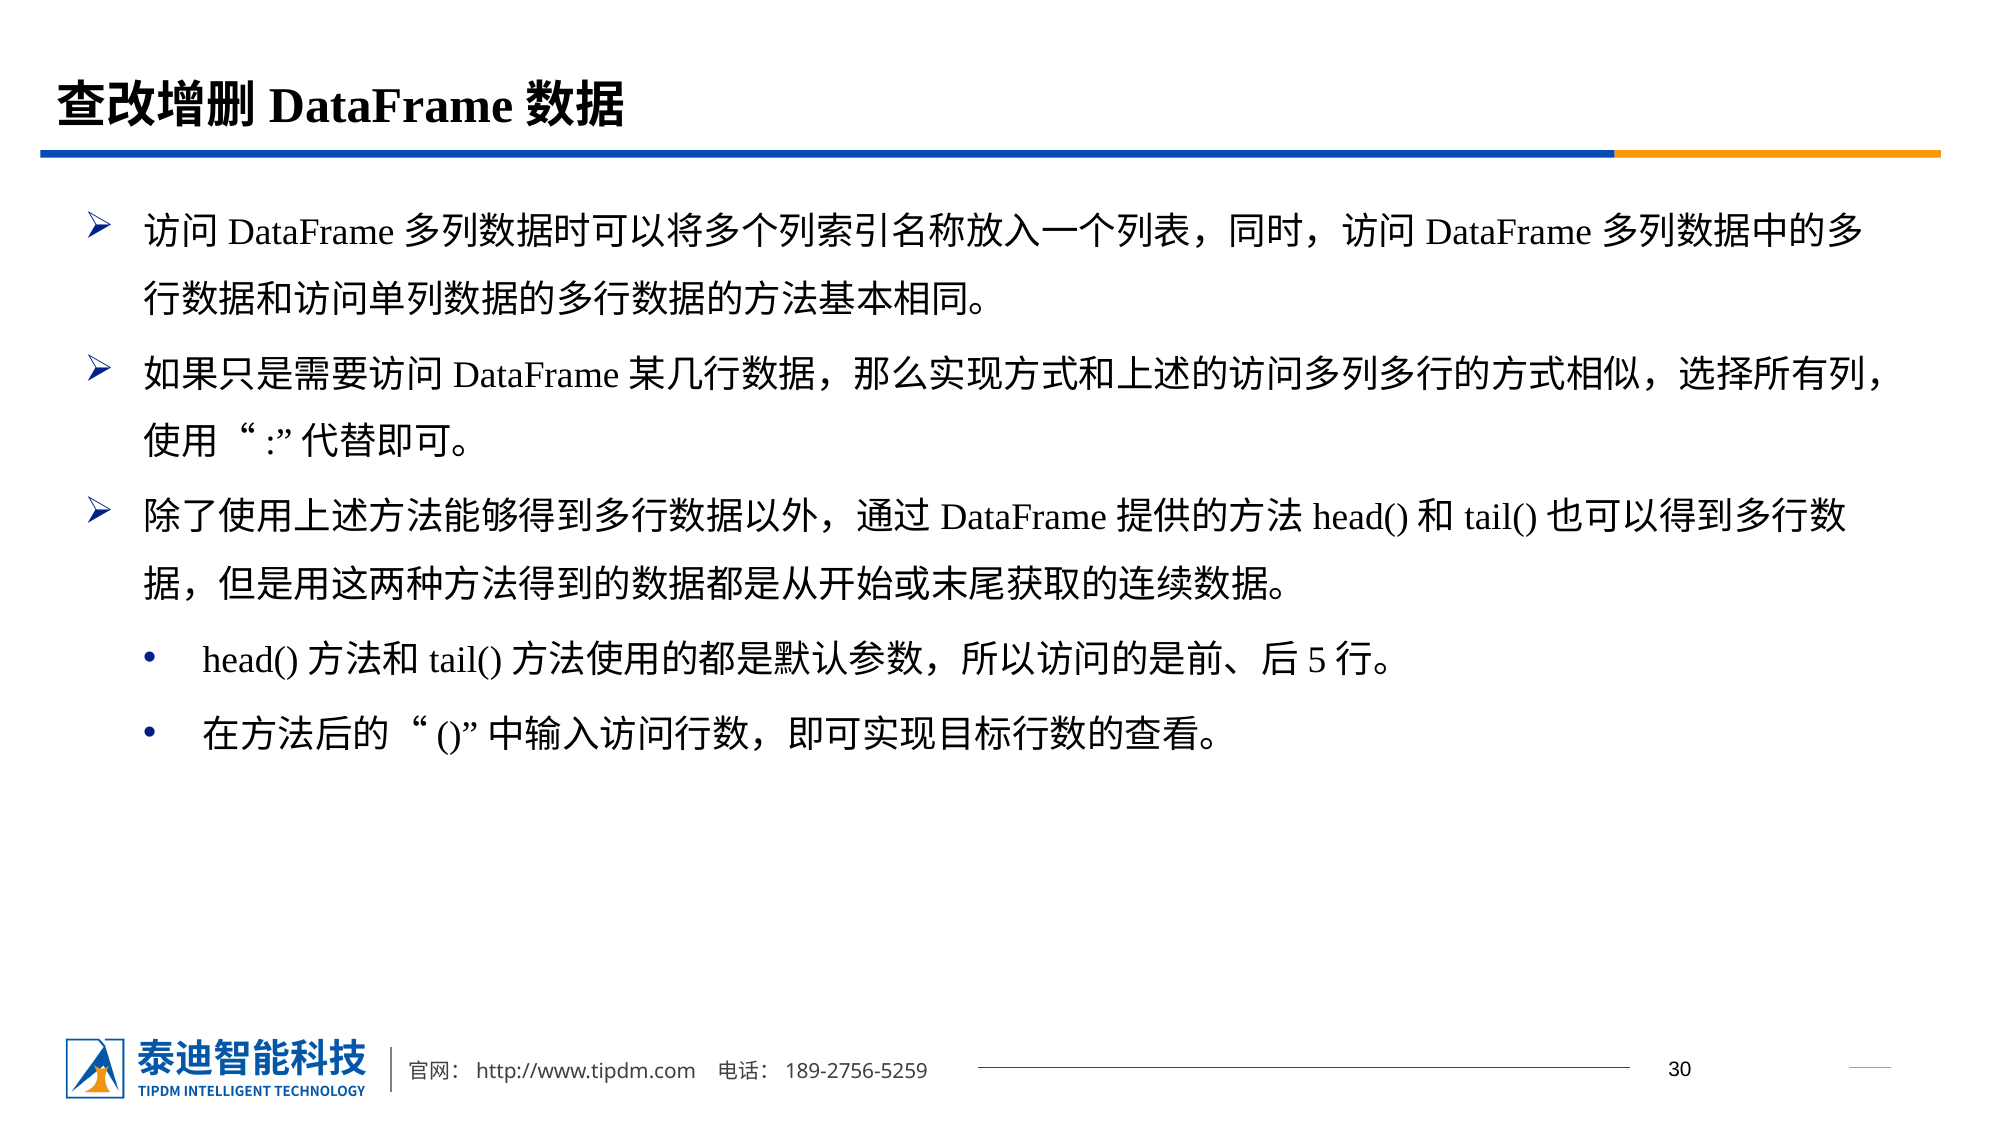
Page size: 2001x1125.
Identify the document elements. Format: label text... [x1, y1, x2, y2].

list 访问DataFrame多列数据时可以将多个列索引名称放入一个列表，同时，访问DataFrame多列数据中的多行数据和访问单列数据的多行数据的方法基本相同。 如果只是需要访问DataFrame某几行数据，那么实现方式和上述的访问多列多行的方式相似，选择所有列，使用“:”代替即可。 除了使用上述方法能够得到多行数据以外，通过DataFrame提供的方法head()和tail()也可以得到多行数据，但是用这两种方法得到的数据都是从开始或末尾获取的连续数据。 head()方法和tail()方法使用的都是默认参数，所以访问的是前、后5行。 在方法后的“()”中输入访问行数，即可实现目标行数的查看。 [69, 177, 1892, 1005]
picture [52, 1028, 378, 1107]
title 查改增删DataFrame数据 [41, 58, 1842, 146]
